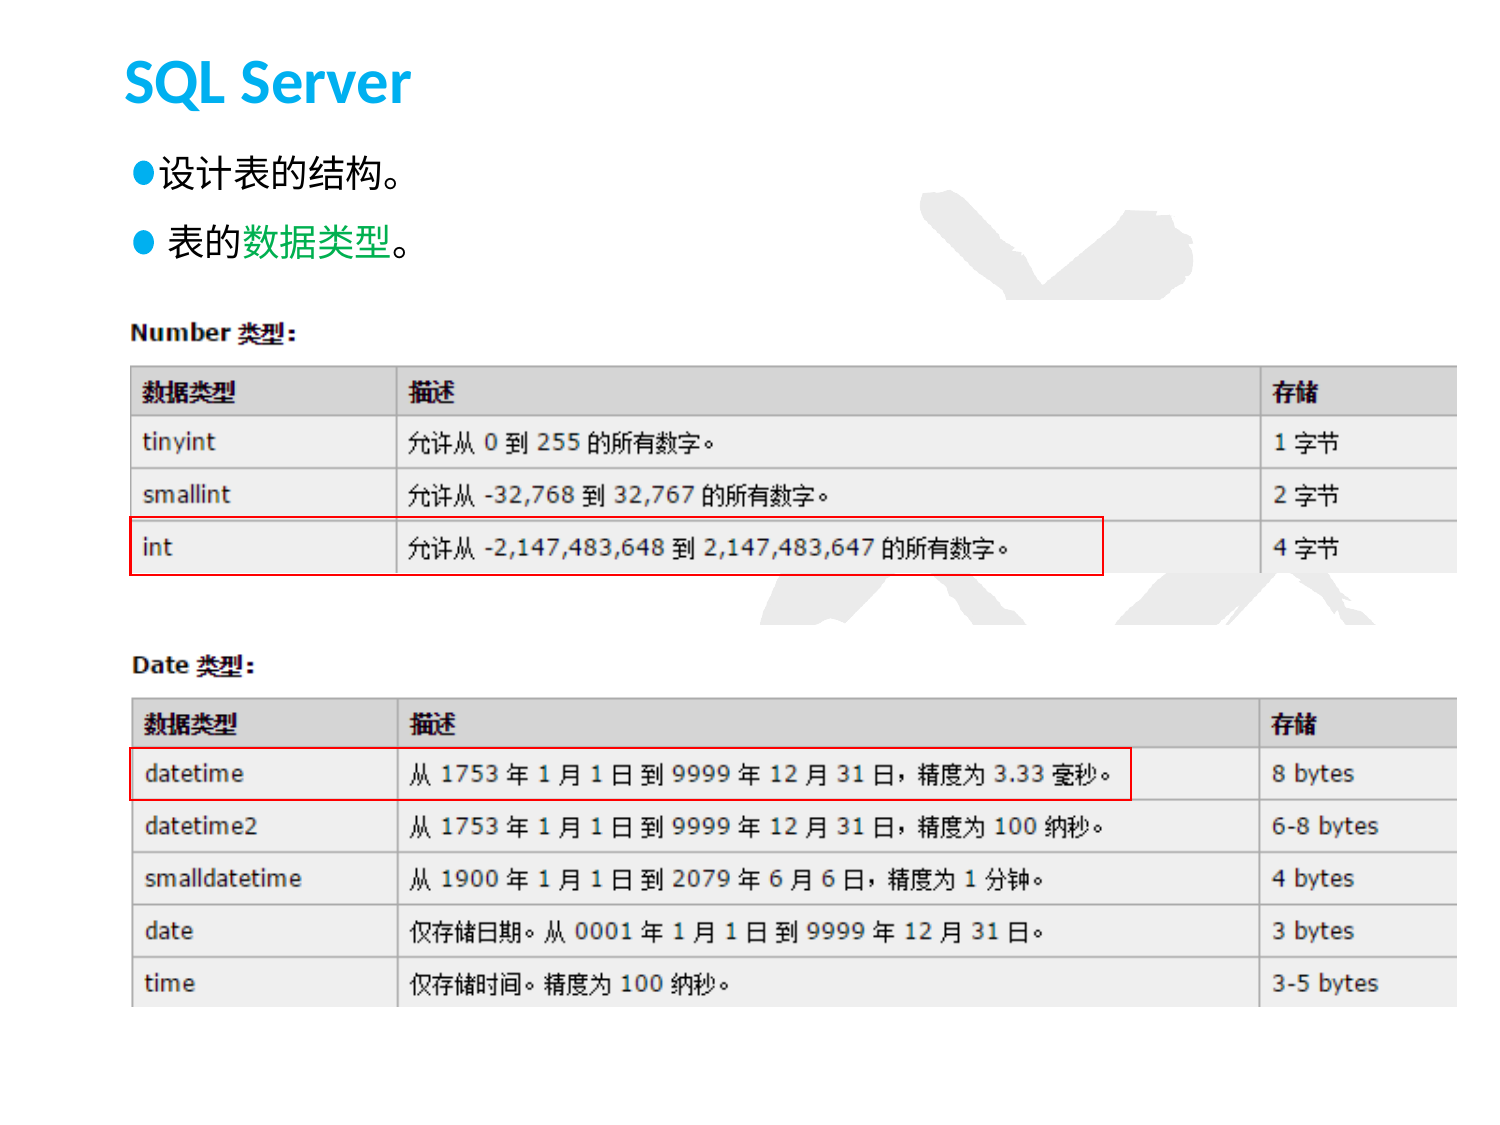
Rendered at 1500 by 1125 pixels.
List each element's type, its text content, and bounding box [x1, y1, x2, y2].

text_box 表的数据类型。 [152, 212, 753, 272]
text_box 设计表的结构。 [143, 142, 1190, 203]
text_box [129, 516, 753, 576]
text_box [133, 230, 152, 255]
picture [130, 189, 1457, 1007]
text_box SQL Server [52, 32, 485, 122]
text_box [133, 160, 154, 185]
